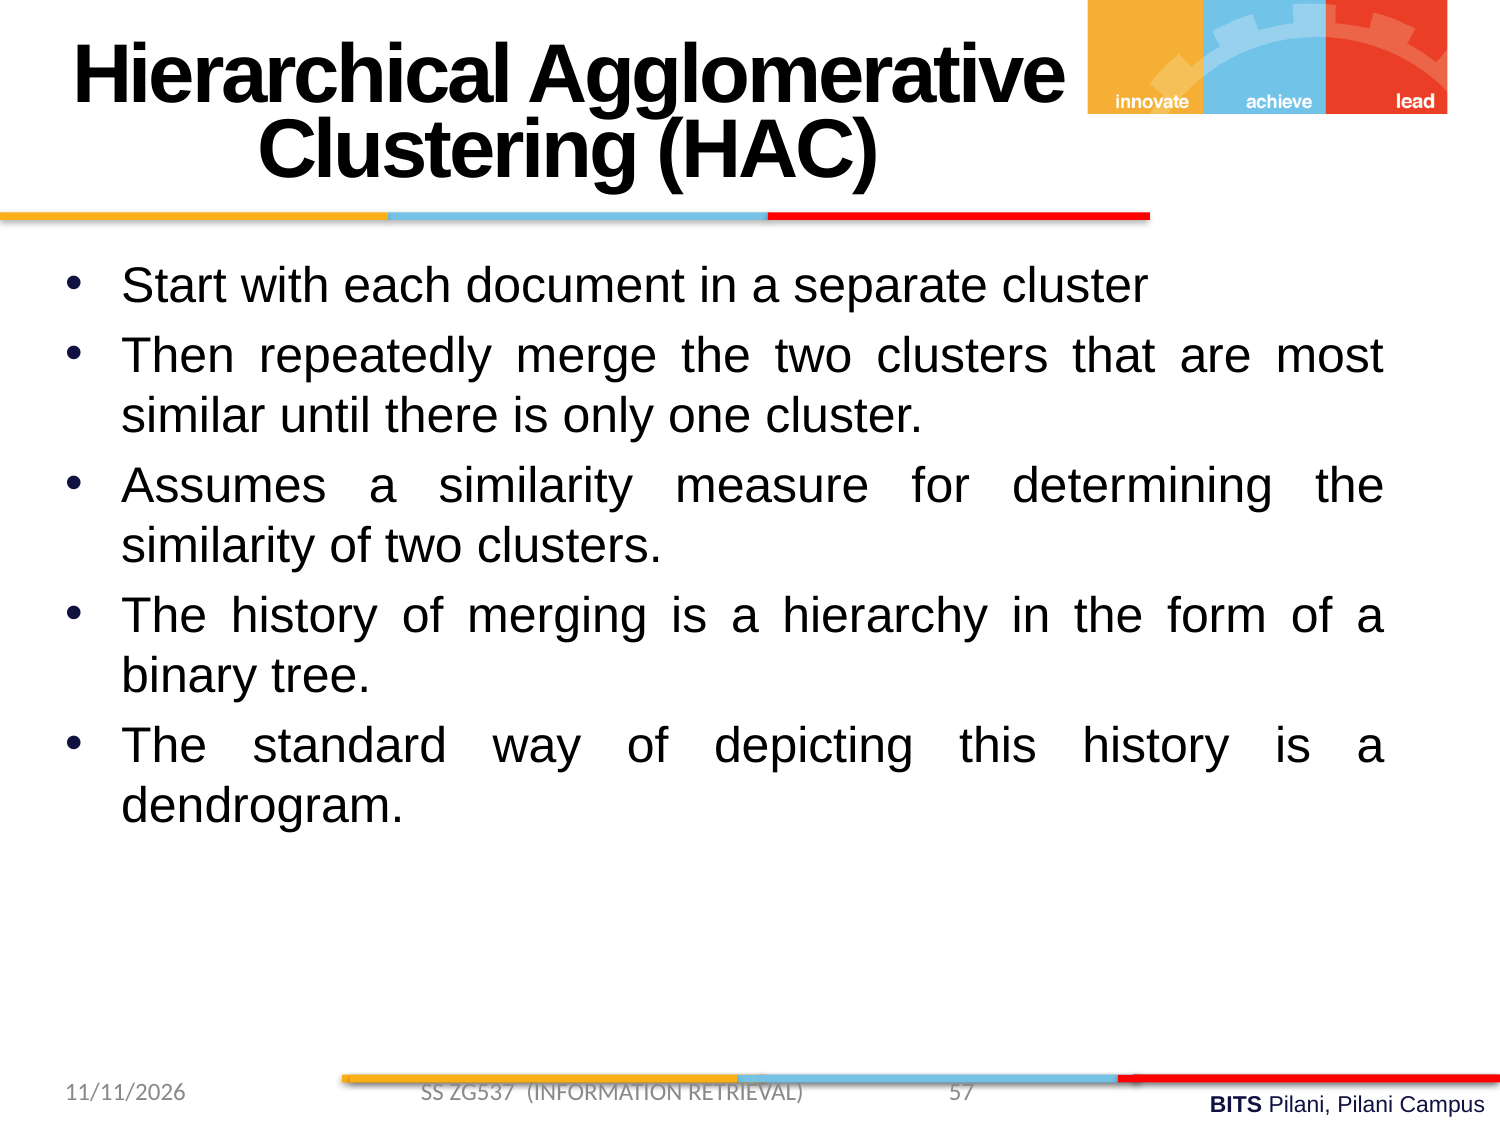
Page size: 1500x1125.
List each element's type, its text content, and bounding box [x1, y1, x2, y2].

picture [1087, 0, 1448, 114]
list Hierarchical Agglomerative Clustering (HAC) [50, 24, 1088, 213]
text_box 3/2/2019 SS ZG537 (INFORMATION RETRIEVAL) 57 [49, 1074, 1038, 1125]
list Start with each document in a separate cluster Then repeatedly merge the two clusters that are most similar until there is only one cluster. Assumes a similarity measure for determining the similarity of two clusters. The history of merging is a hierarchy in the form of a binary tree. The standard way of depicting this history is a dendrogram. [50, 245, 1400, 988]
